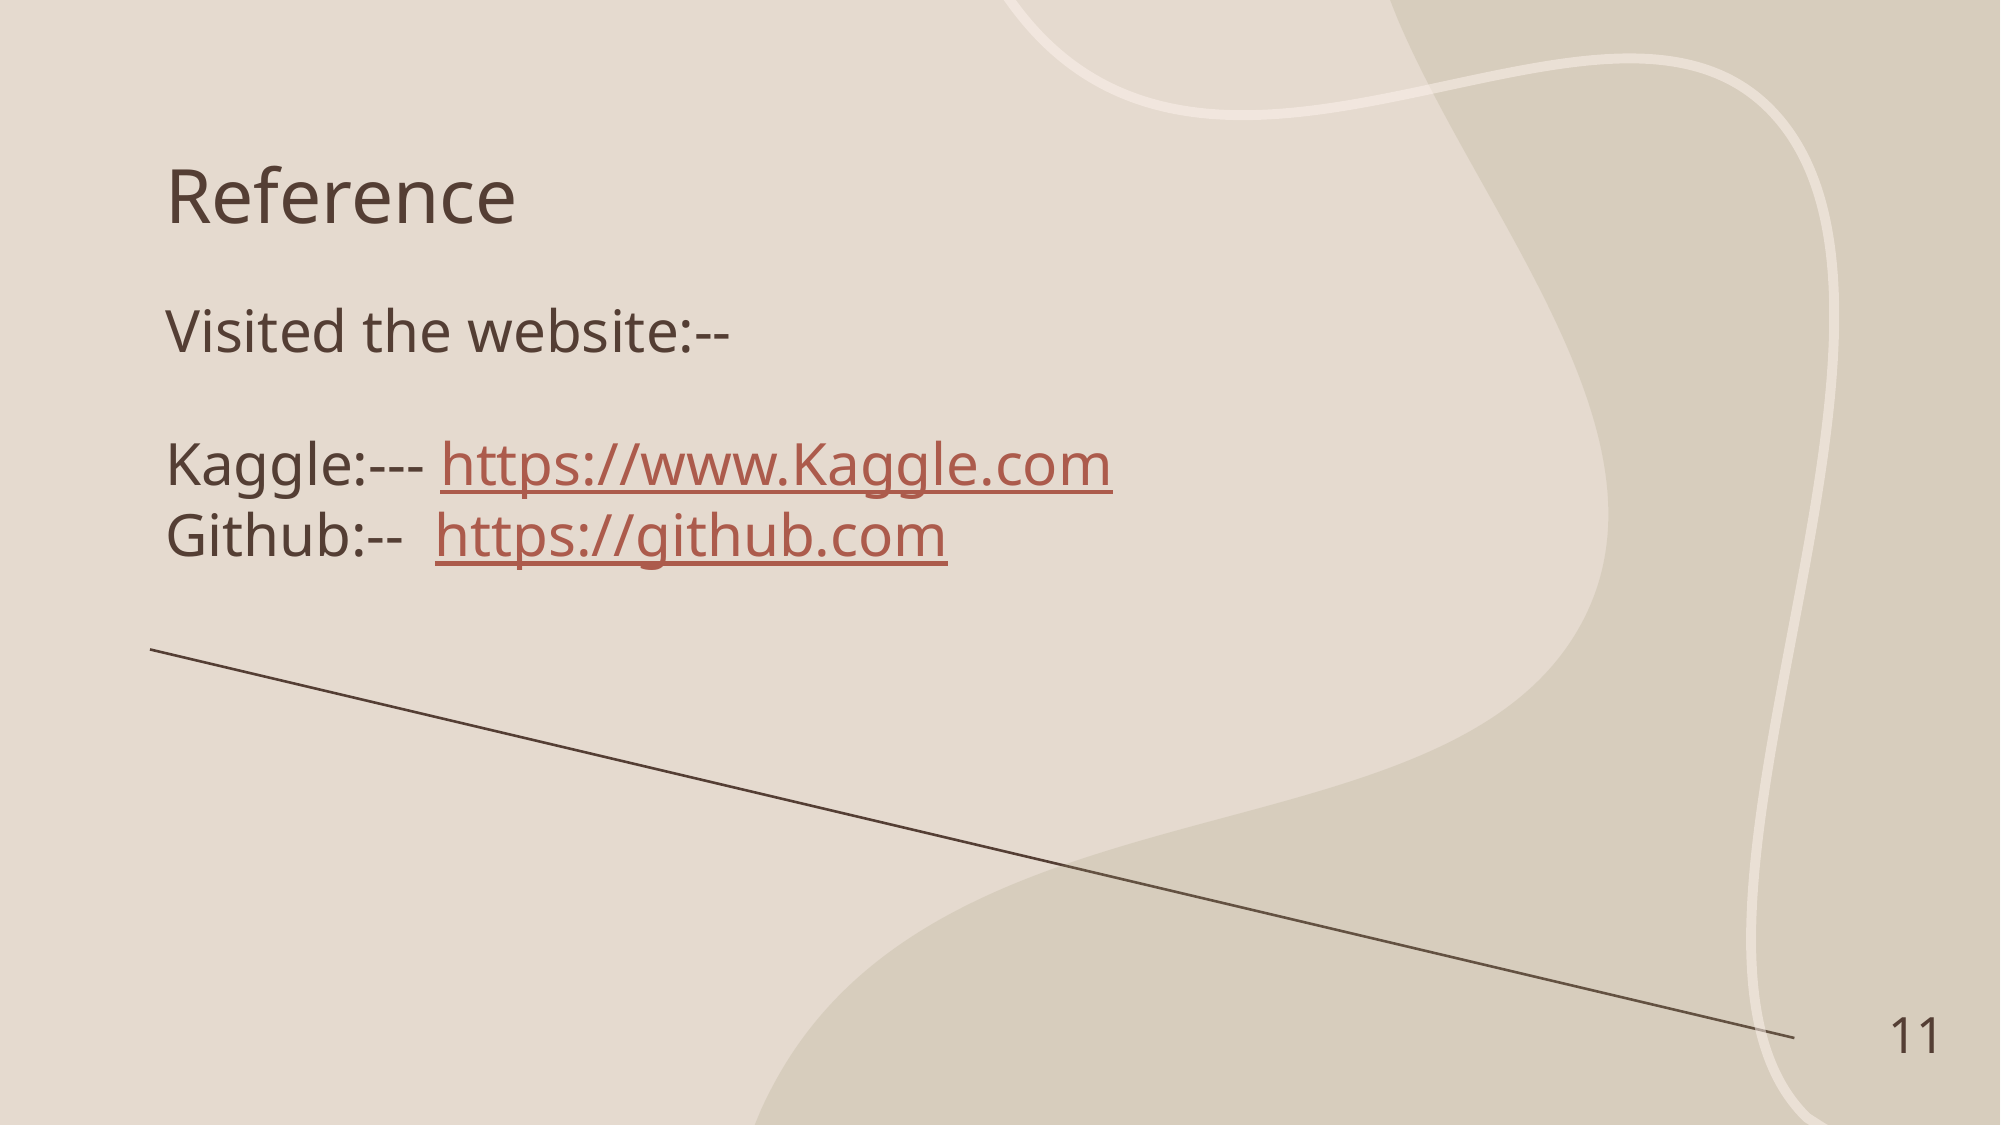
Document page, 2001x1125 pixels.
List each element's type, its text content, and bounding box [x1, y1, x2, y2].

slide_number 11 [1862, 964, 1971, 1112]
title Reference Visited the website:-- Kaggle:--- https://www.Kaggle.com Github:-- https://github.com [150, 149, 1850, 642]
